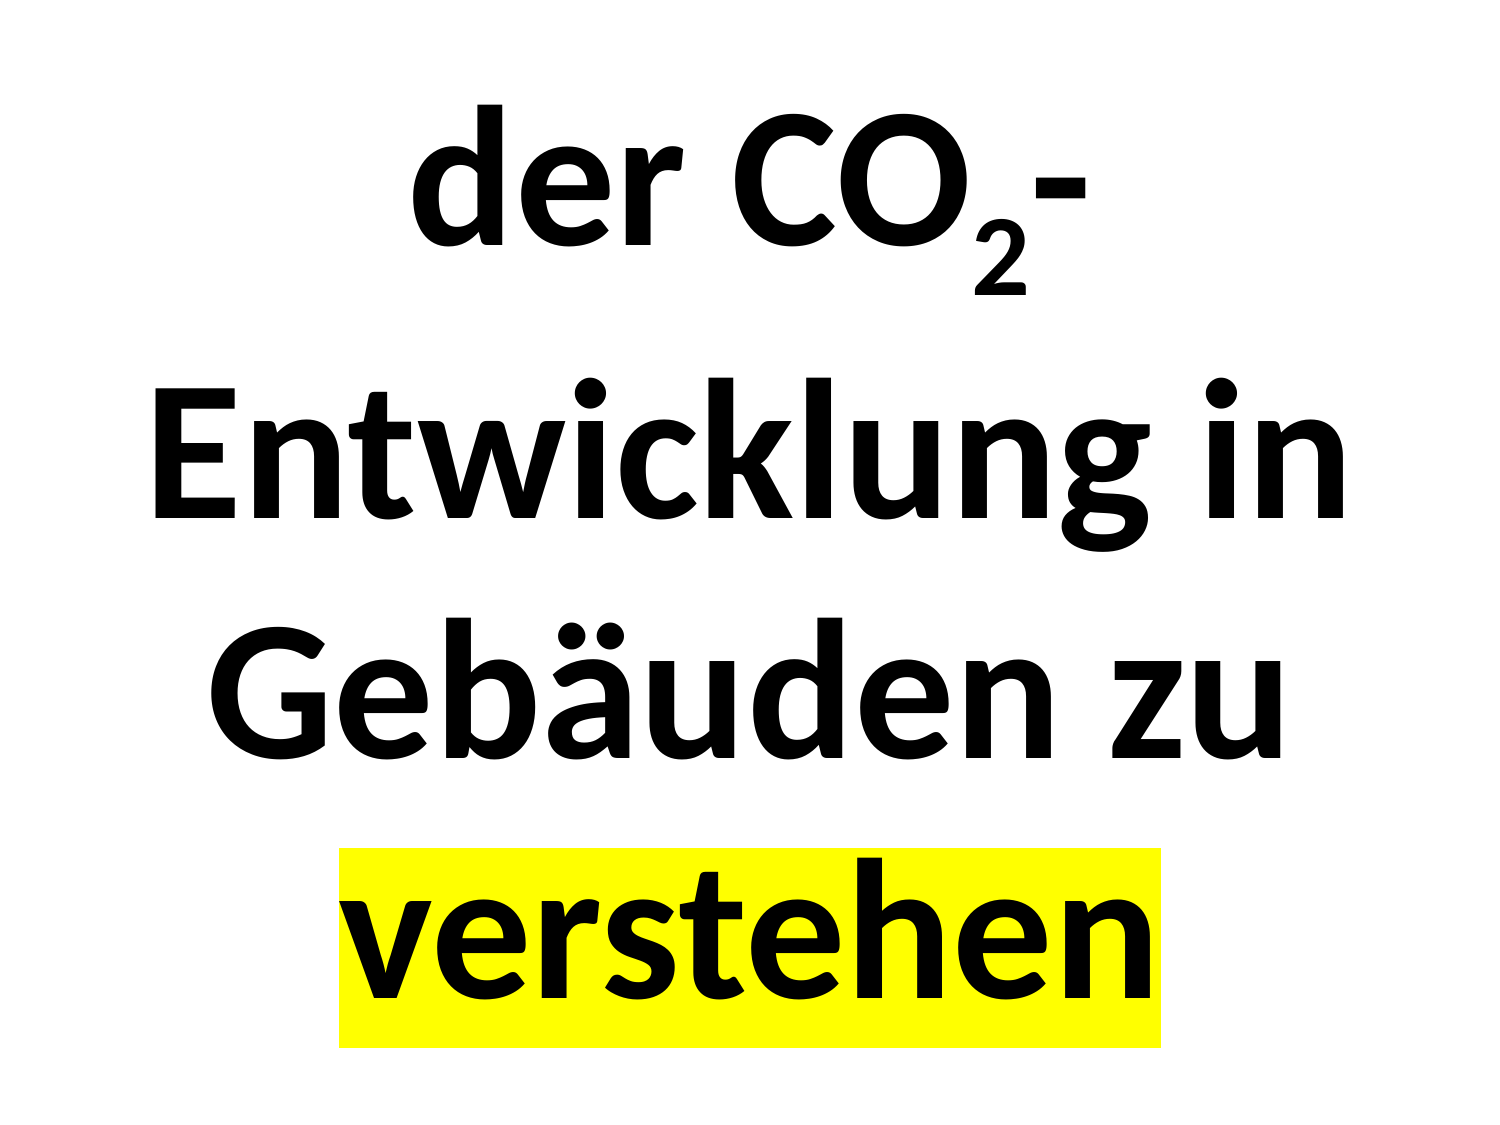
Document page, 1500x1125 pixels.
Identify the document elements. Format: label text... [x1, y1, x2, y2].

text_box der CO2-Entwicklung in Gebäuden zu verstehen [0, 37, 1500, 1046]
